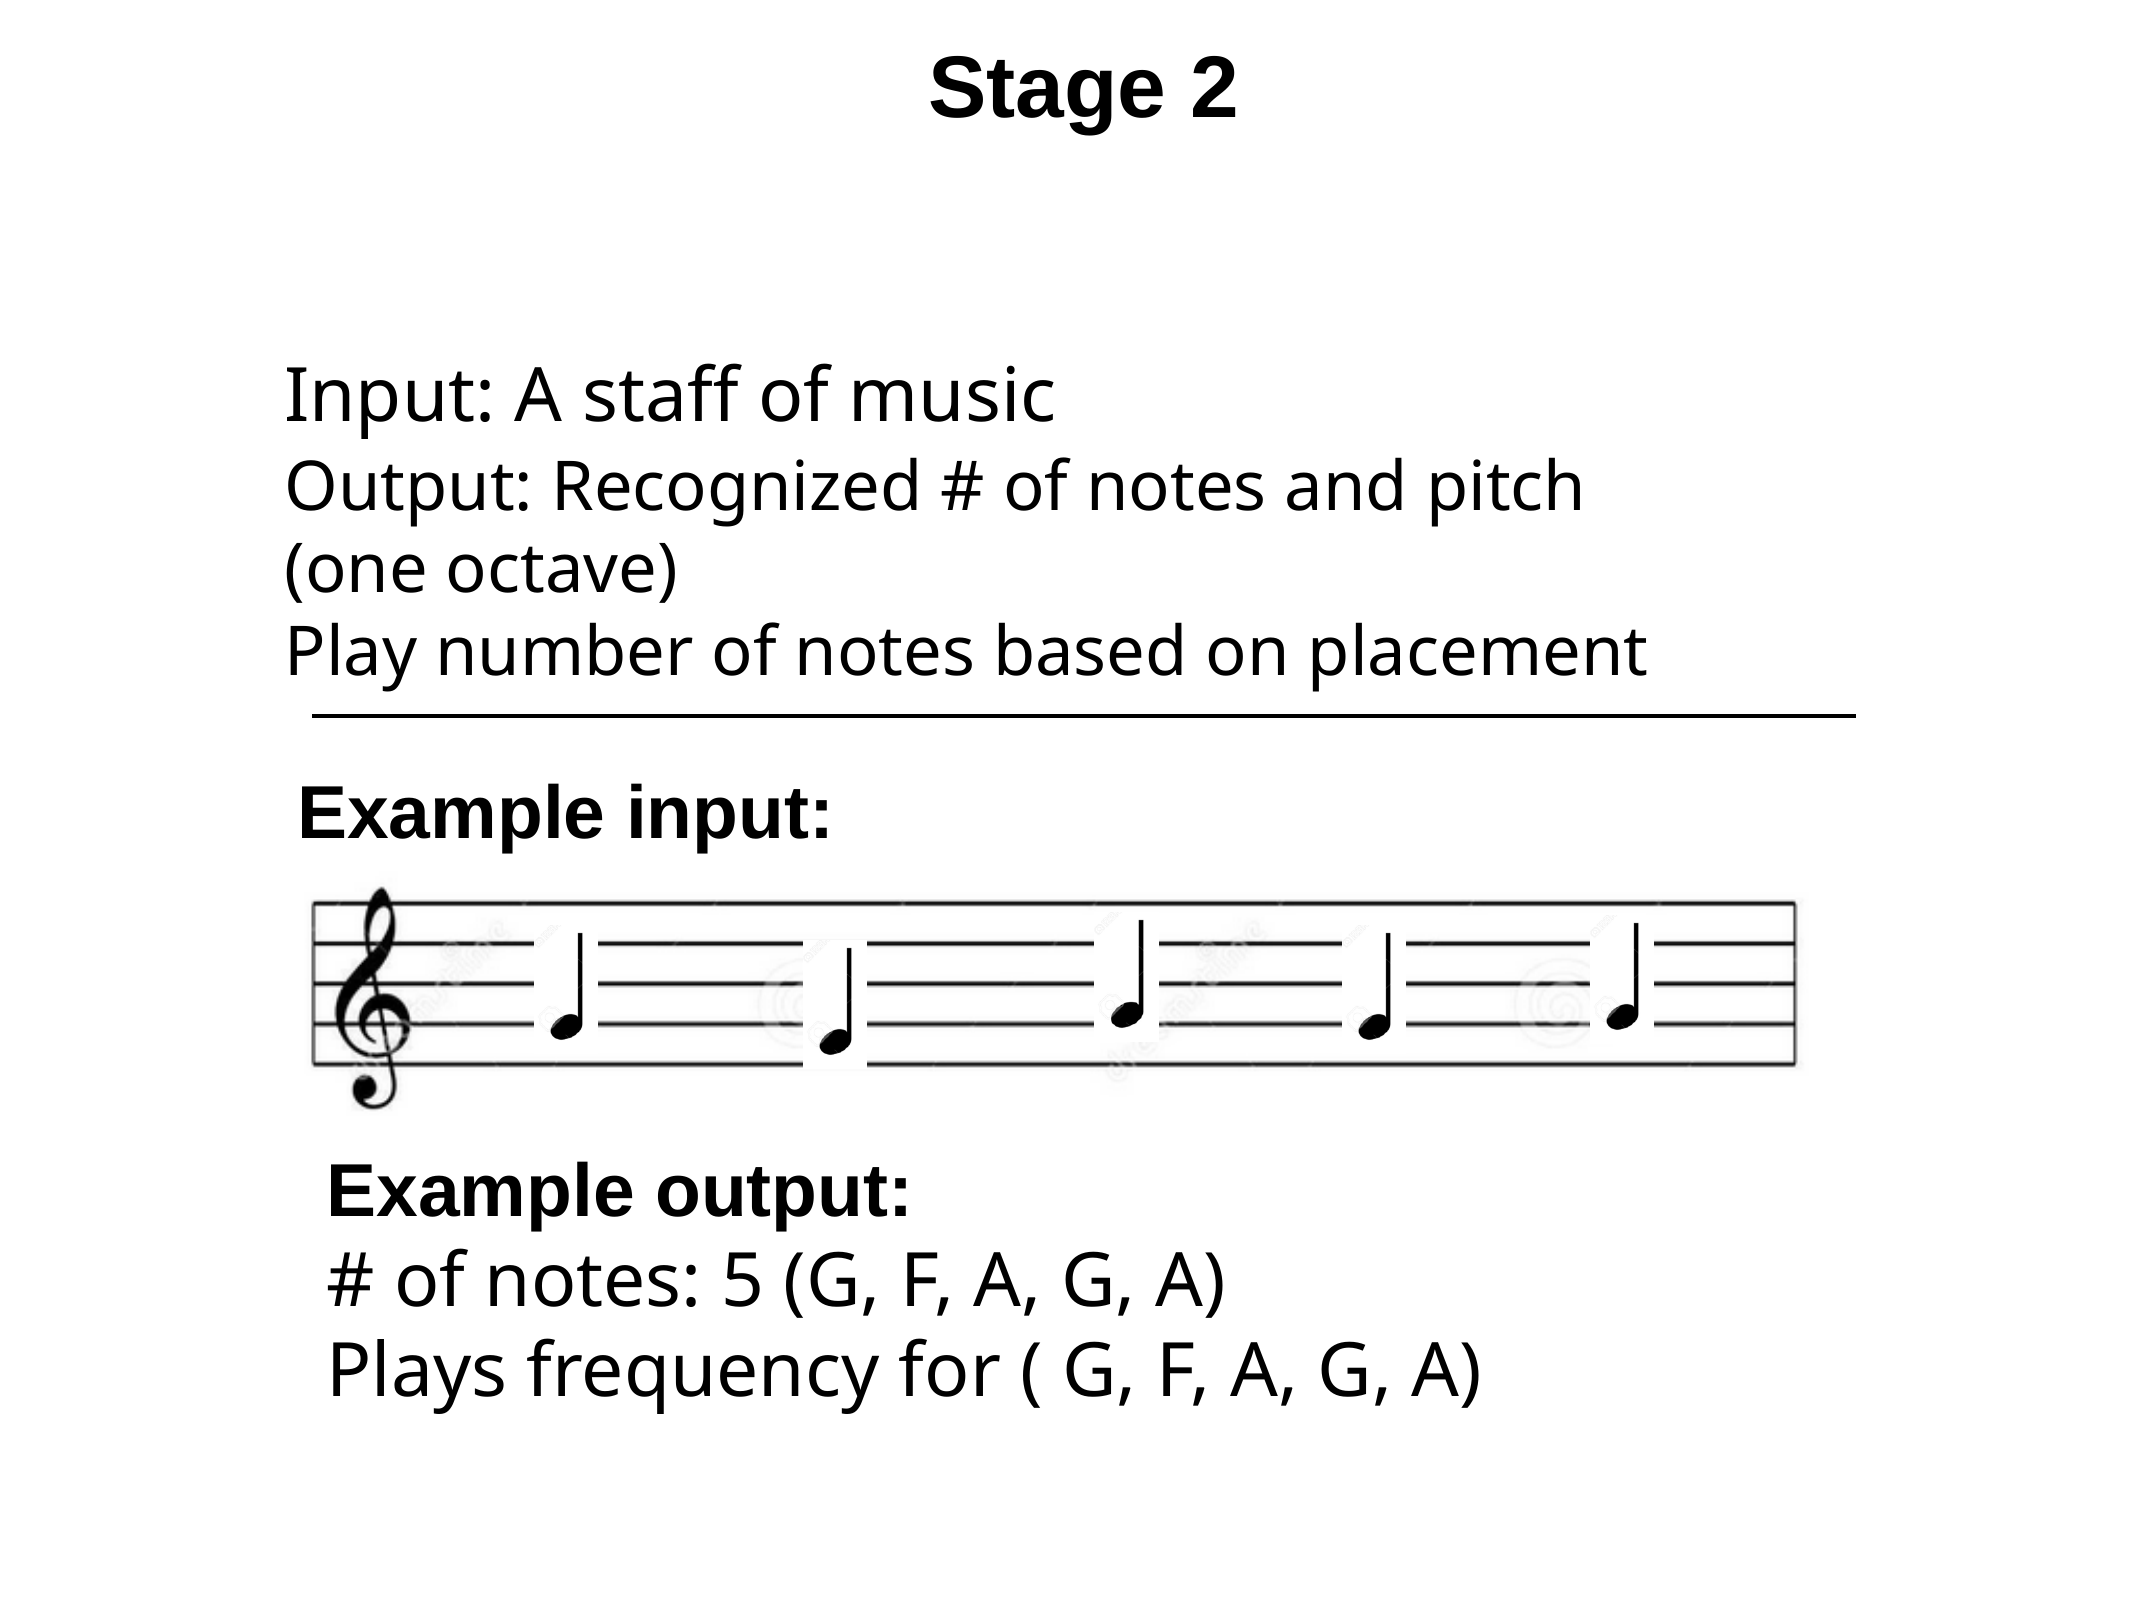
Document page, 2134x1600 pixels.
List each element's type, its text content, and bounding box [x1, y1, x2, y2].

text_box Input: A staff of music [275, 338, 1085, 445]
text_box Example input: [288, 755, 843, 823]
text_box Stage 2 [919, 21, 1249, 144]
picture [287, 829, 1846, 1122]
text_box Example output: # of notes: 5 (G, F, A, G, A) Plays frequency for ( G, F, A, G, A) [318, 1132, 1511, 1420]
text_box Output: Recognized # of notes and pitch (one octave) Play number of notes based on placement [276, 433, 1658, 780]
